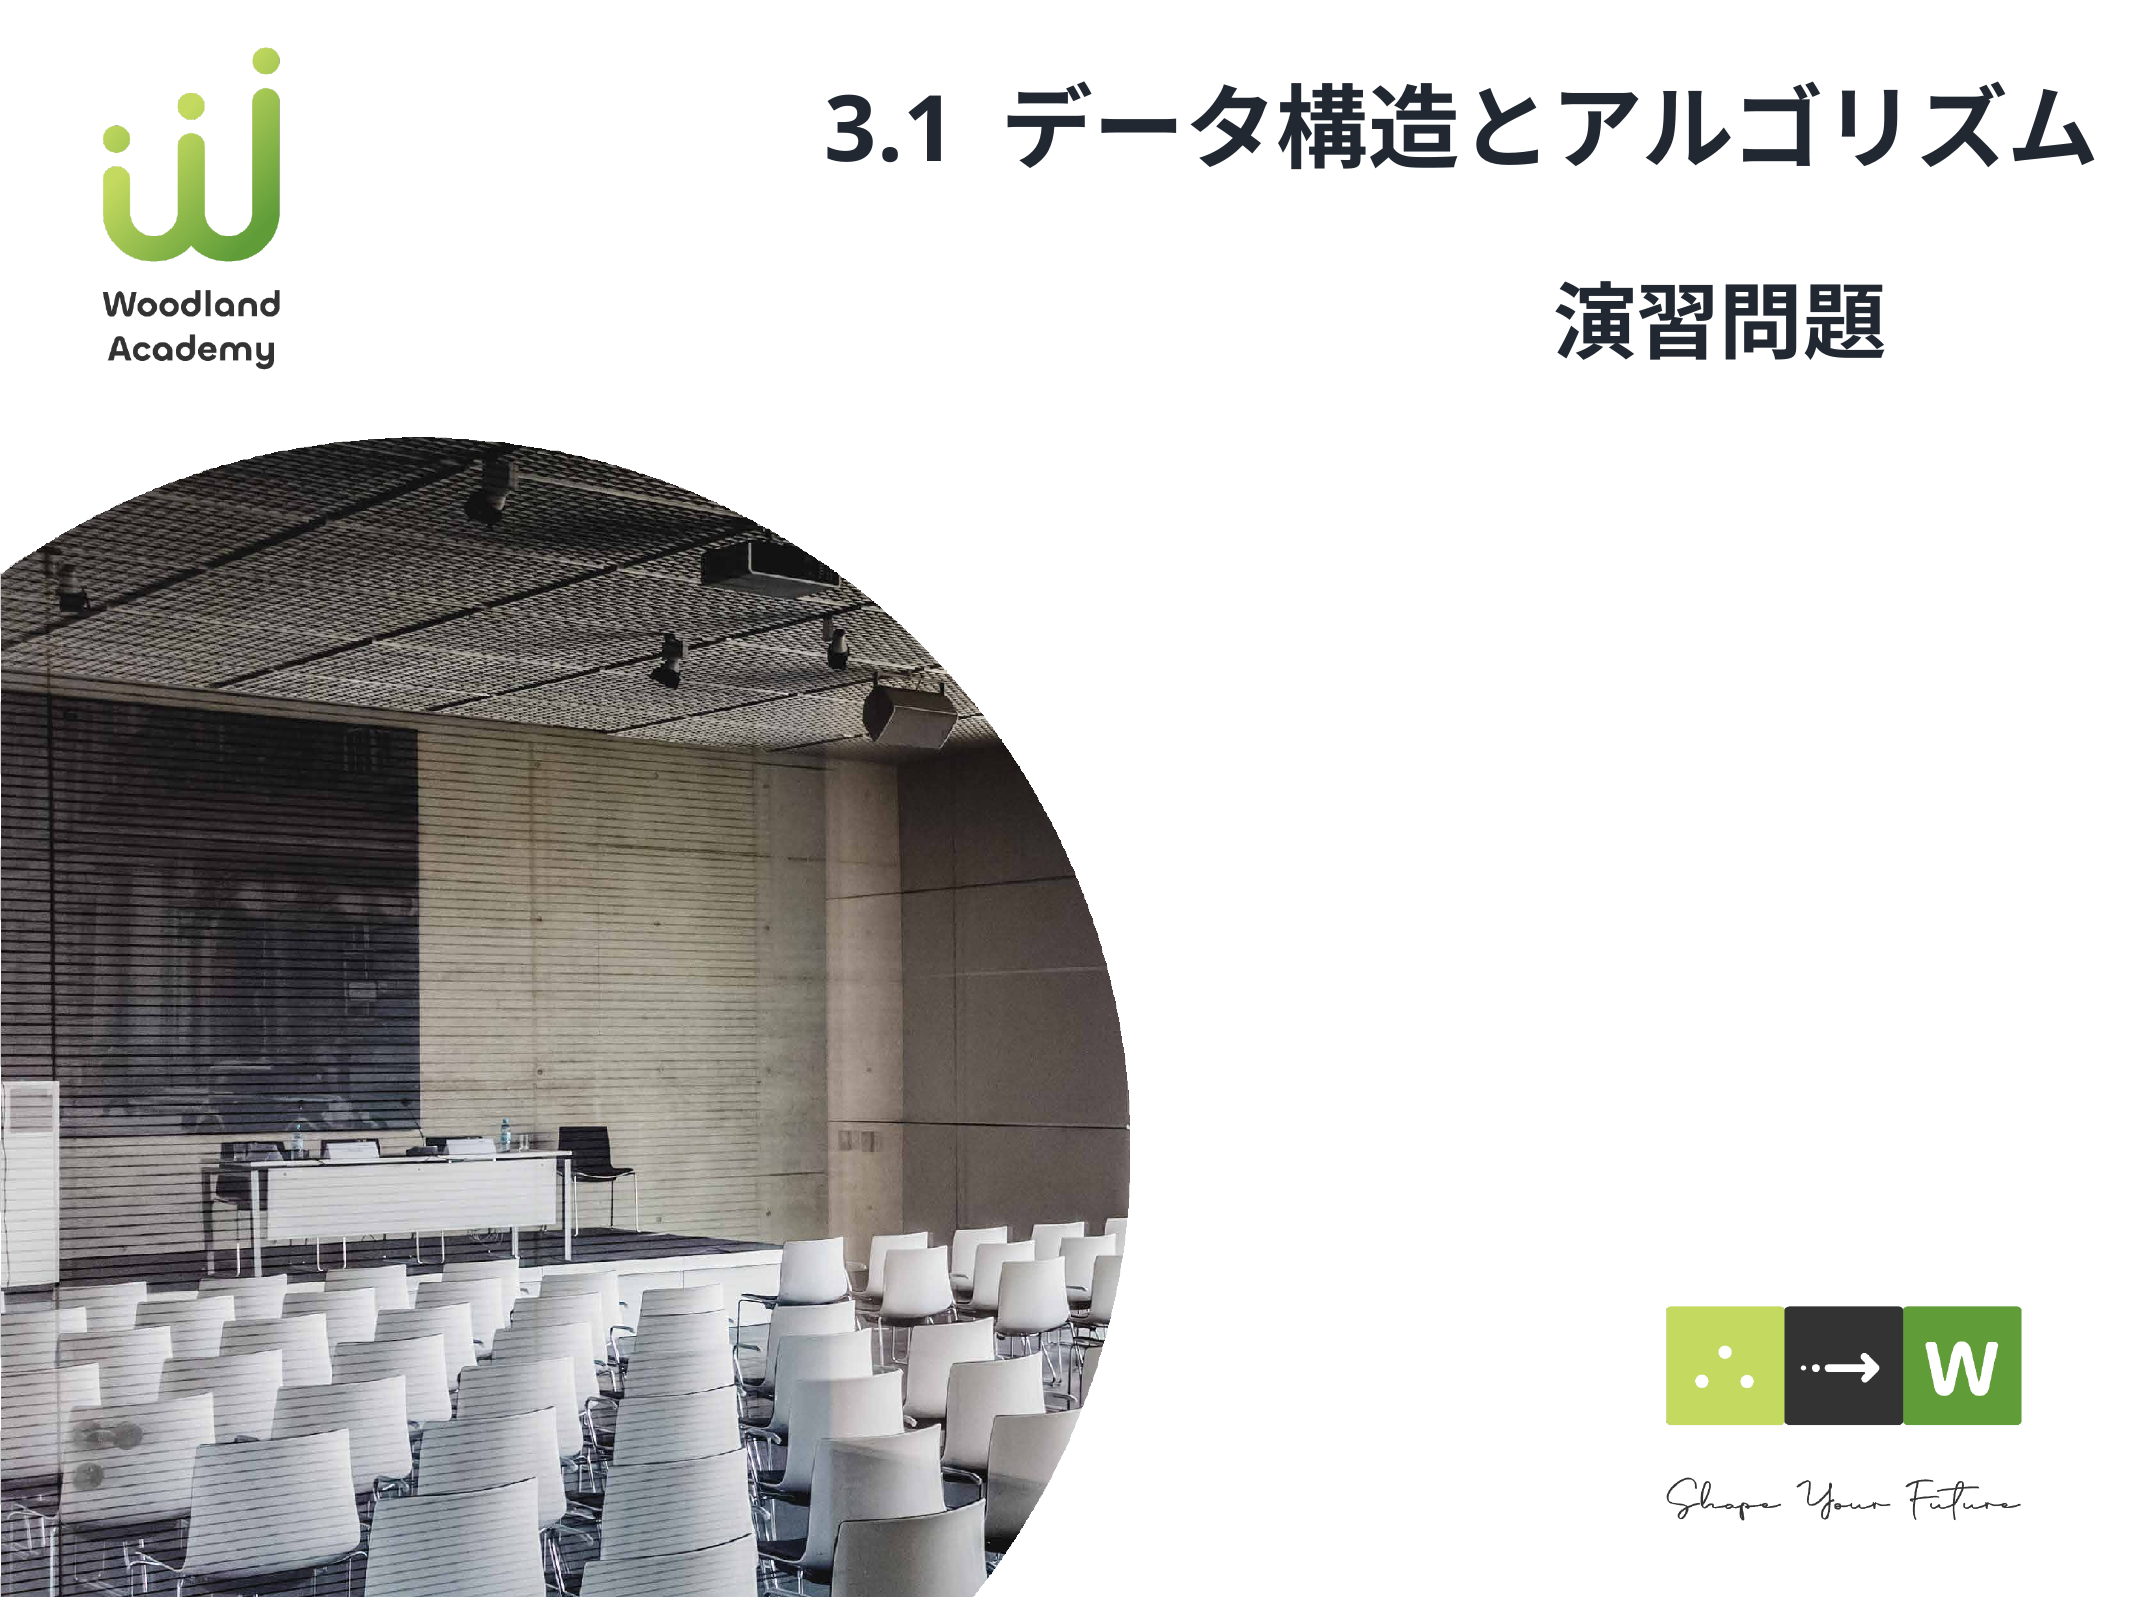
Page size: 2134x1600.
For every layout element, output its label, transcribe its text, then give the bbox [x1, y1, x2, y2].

picture [1308, 1273, 2134, 1600]
title 3.1 データ構造とアルゴリズム [764, 80, 2100, 184]
picture [0, 0, 1130, 1597]
